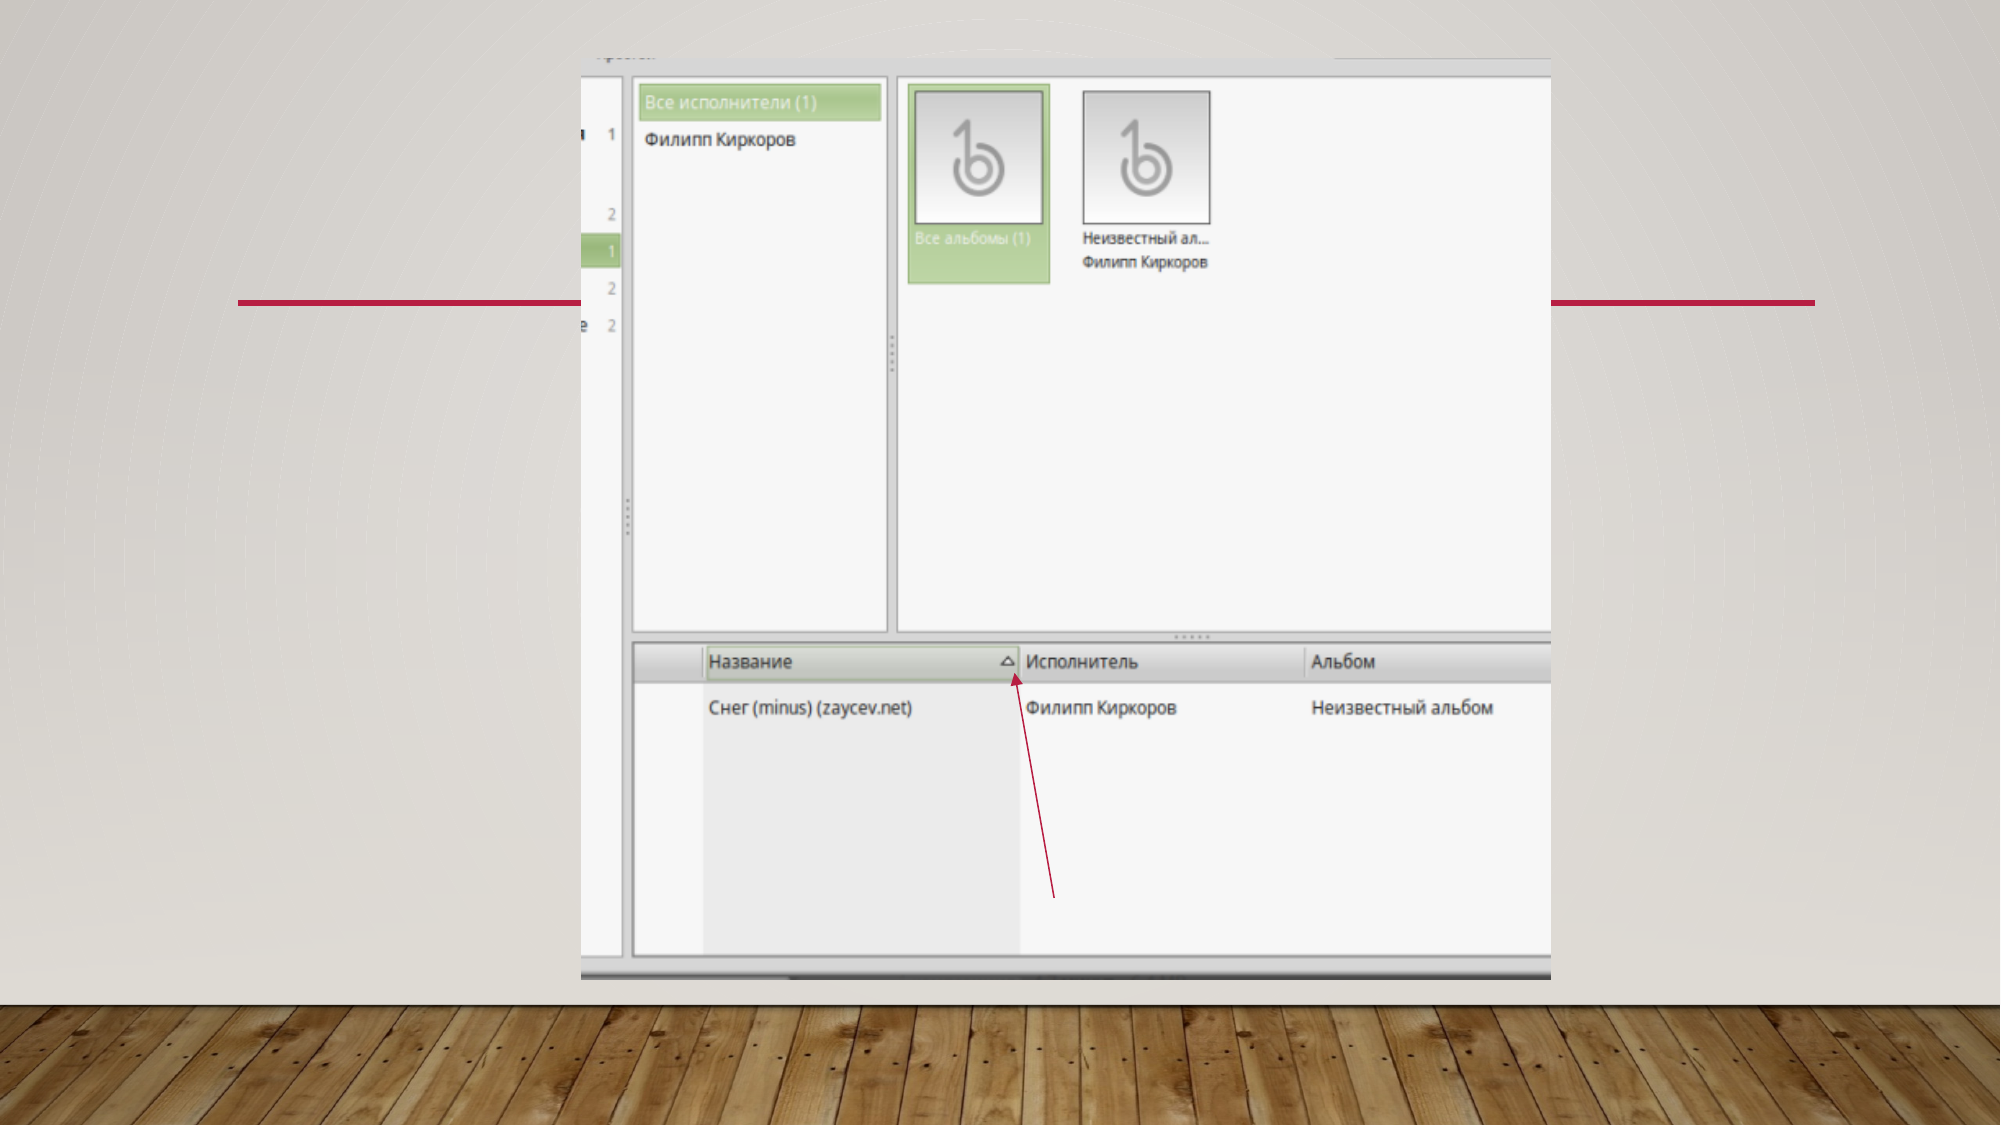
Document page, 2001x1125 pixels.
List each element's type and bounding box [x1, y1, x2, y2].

picture [0, 1005, 2000, 1125]
list [580, 57, 1551, 981]
text_box [1014, 672, 1055, 899]
